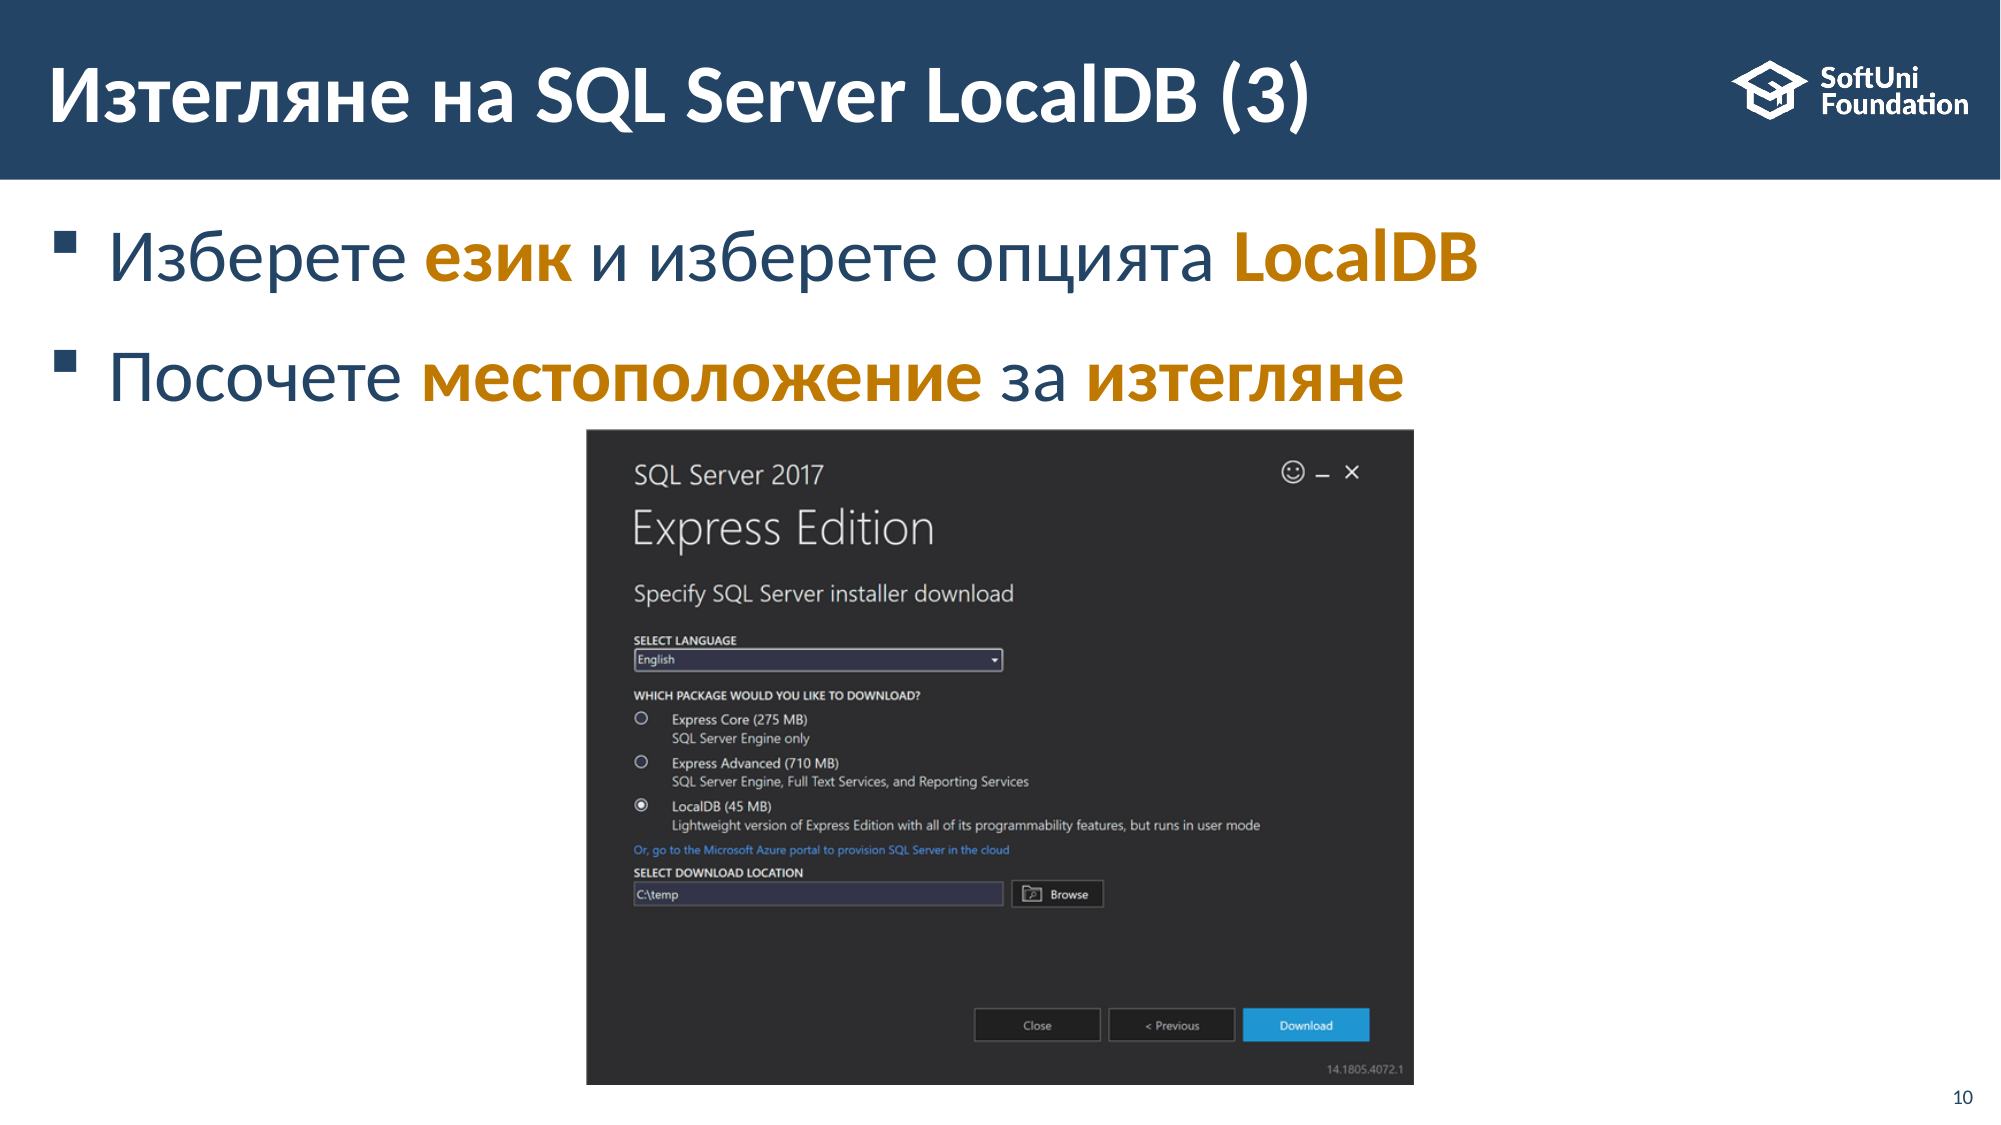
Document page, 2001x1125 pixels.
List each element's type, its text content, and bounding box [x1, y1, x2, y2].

picture [586, 429, 1414, 1085]
title Изтегляне на SQL Server LocalDB (3) [31, 16, 1716, 162]
slide_number 10 [1927, 1067, 1989, 1117]
list Изберете език и изберете опцията LocalDB Посочете местоположение за изтегляне [31, 196, 1970, 1104]
picture [1731, 60, 1968, 120]
